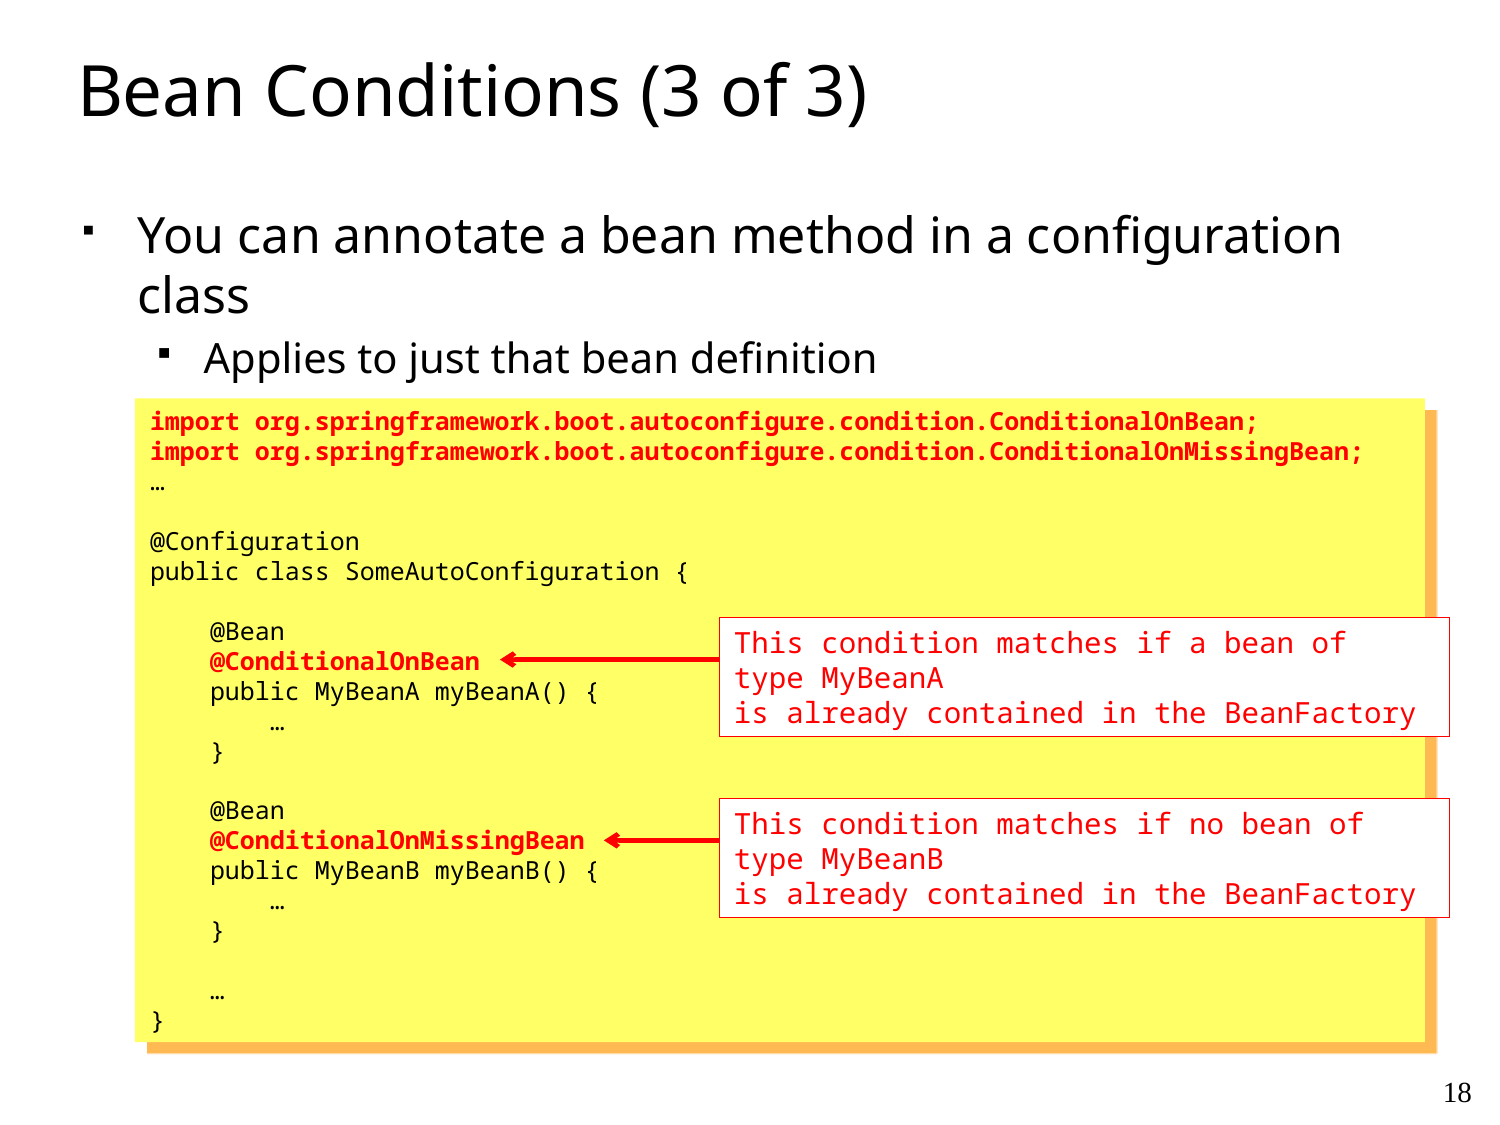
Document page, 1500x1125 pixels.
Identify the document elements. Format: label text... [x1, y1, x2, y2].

text_box This condition matches if no bean of type MyBeanB is already contained in the BeanFactory [719, 798, 1450, 918]
text_box import org.springframework.boot.autoconfigure.condition.ConditionalOnBean; import org.springframework.boot.autoconfigure.condition.ConditionalOnMissingBean; … @Configuration public class SomeAutoConfiguration { @Bean @ConditionalOnBean public MyBeanA myBeanA() { … } @Bean @ConditionalOnMissingBean public MyBeanB myBeanB() { … } … } [134, 398, 1425, 1043]
footer 18 [1417, 1040, 1497, 1117]
title Bean Conditions (3 of 3) [61, 24, 1465, 139]
text_box This condition matches if a bean of type MyBeanA is already contained in the BeanFactory [719, 617, 1450, 737]
list You can annotate a bean method in a configuration class Applies to just that bean definition The bean class defaults to the return type of the bean method [66, 196, 1460, 1007]
